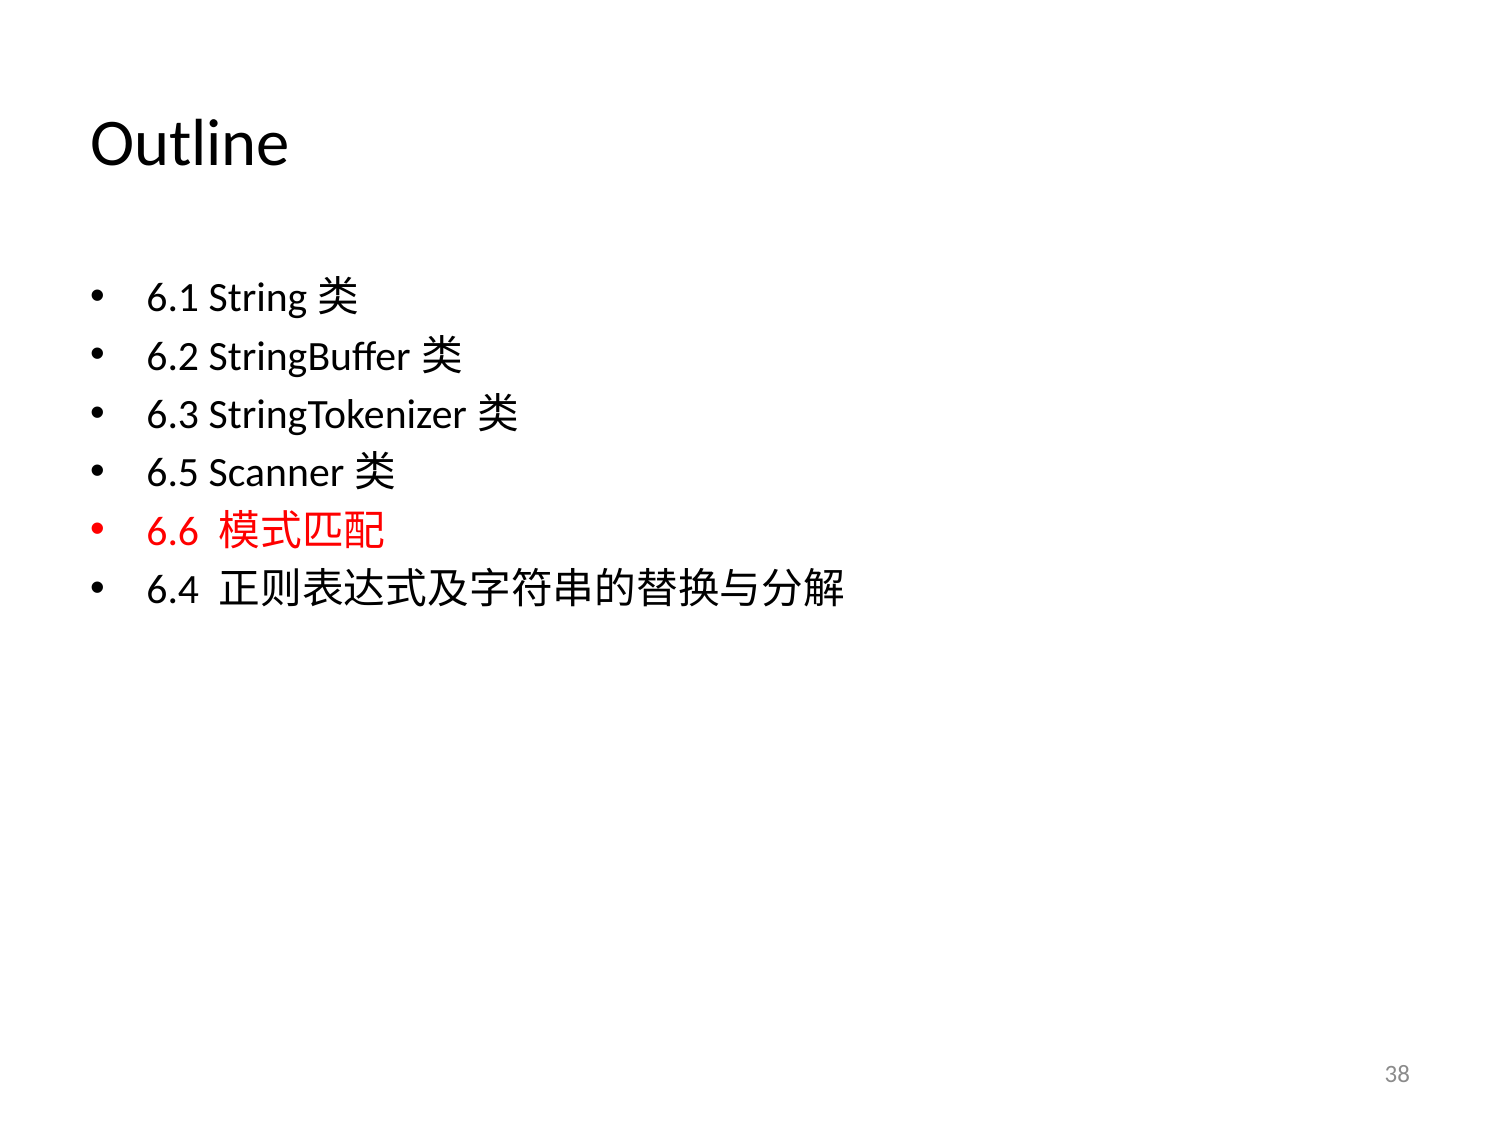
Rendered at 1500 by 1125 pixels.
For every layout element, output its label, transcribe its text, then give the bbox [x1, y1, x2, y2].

title Outline [75, 45, 1425, 233]
slide_number 38 [1074, 1042, 1425, 1103]
list 6.1 String类 6.2 StringBuffer类 6.3 StringTokenizer类 6.5 Scanner类 6.6 模式匹配 6.4 正则表达式及字符串的替换与分解 [75, 262, 1425, 1005]
